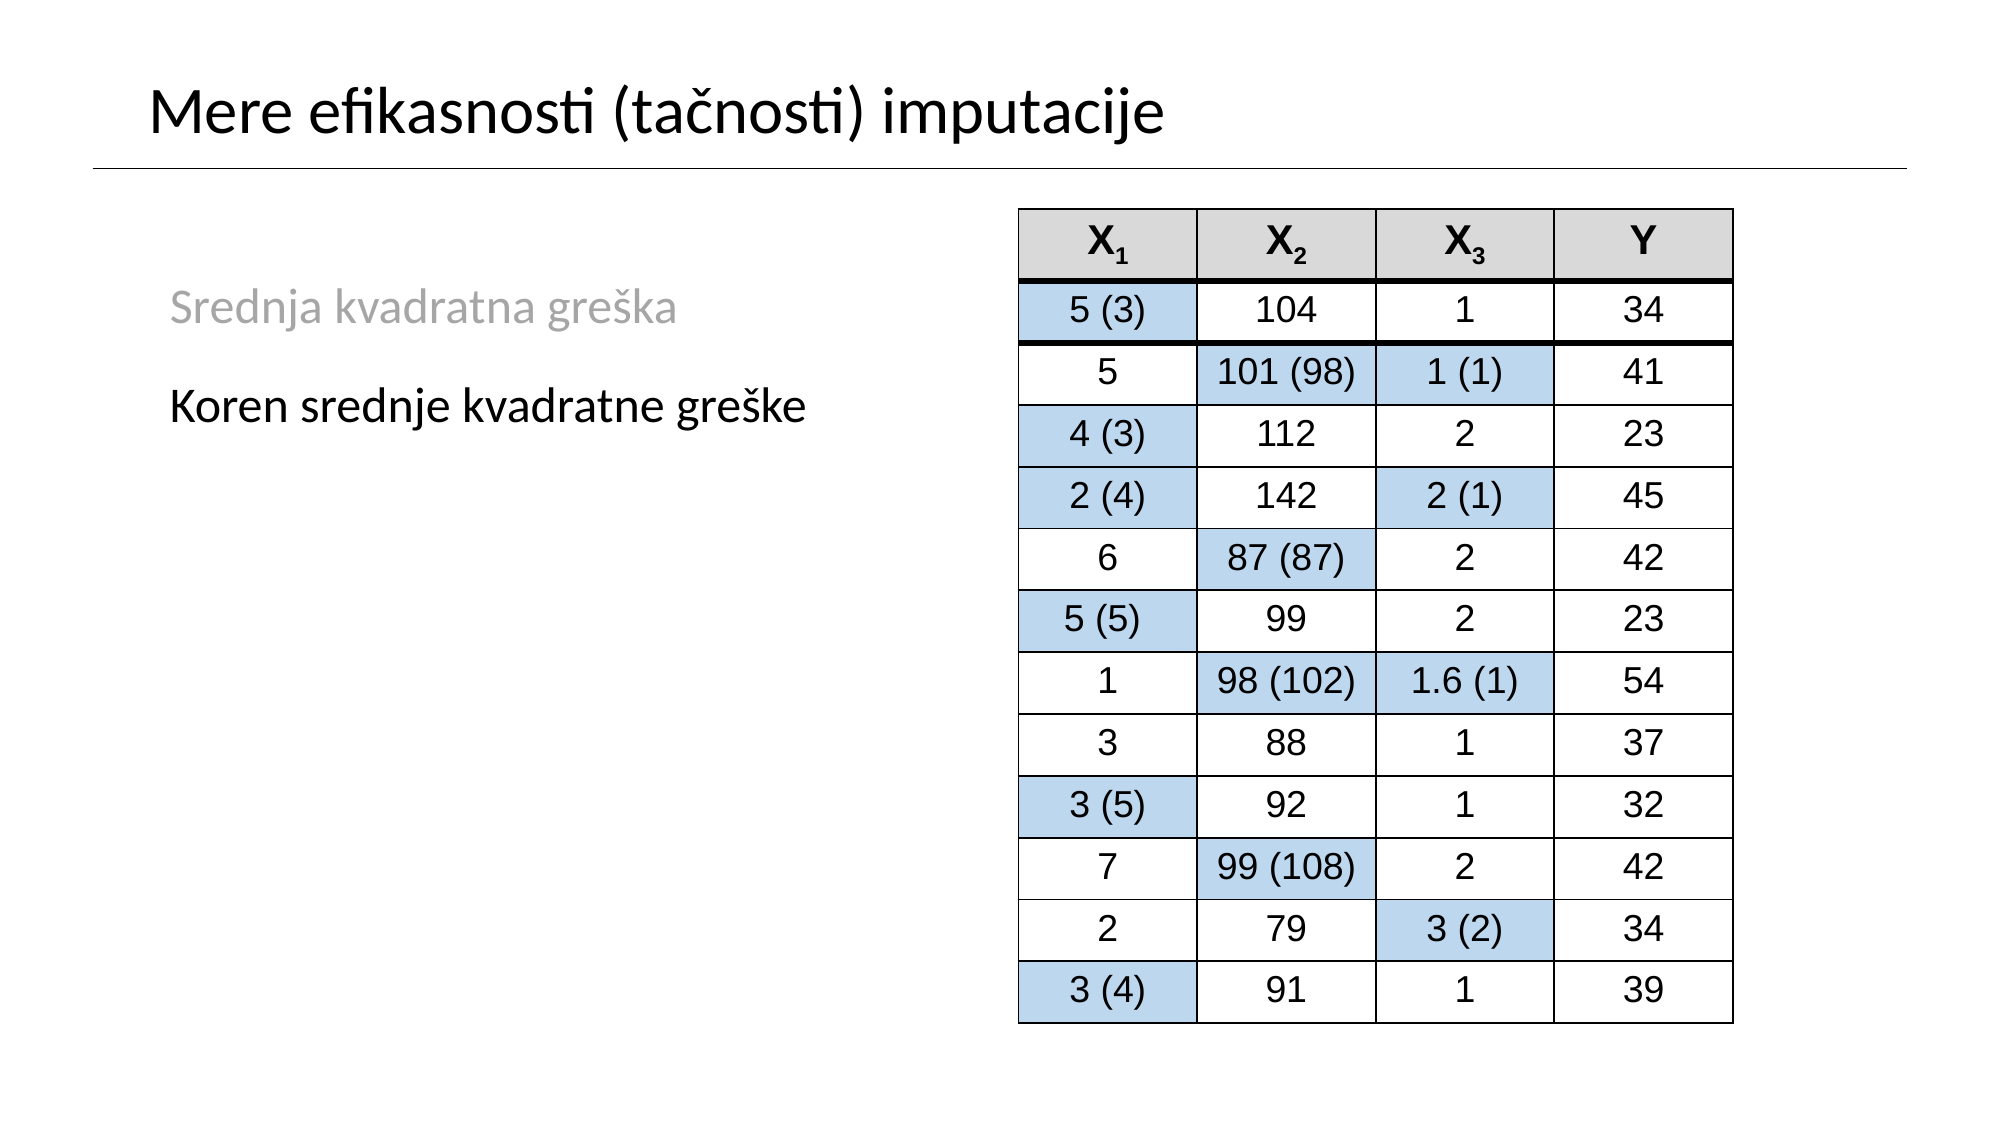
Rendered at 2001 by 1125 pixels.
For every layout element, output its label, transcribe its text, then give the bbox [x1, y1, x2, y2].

table_cell 99 (108) [1198, 839, 1375, 899]
table_cell 41 [1555, 346, 1732, 404]
table_cell 1 [1019, 653, 1196, 713]
table_cell 1 (1) [1377, 346, 1553, 404]
table_cell 112 [1198, 406, 1375, 466]
table_cell 1 [1377, 962, 1553, 1022]
table_cell 79 [1198, 900, 1375, 960]
table_cell 23 [1555, 591, 1732, 651]
table_header X2 [1198, 210, 1375, 278]
table_cell 5 (3) [1019, 284, 1196, 340]
table_cell 2 [1377, 839, 1553, 899]
table_cell 54 [1555, 653, 1732, 713]
table_cell 5 (5) [1019, 591, 1196, 651]
table_cell 91 [1198, 962, 1375, 1022]
table_cell 42 [1555, 839, 1732, 899]
table_cell 45 [1555, 468, 1732, 528]
table_header X1 [1019, 210, 1196, 278]
table_cell 87 (87) [1198, 529, 1375, 589]
table_cell 4 (3) [1019, 406, 1196, 466]
table_cell 3 (5) [1019, 777, 1196, 837]
text_box Koren srednje kvadratne greške [154, 364, 967, 440]
table_cell 37 [1555, 715, 1732, 775]
table_cell 142 [1198, 468, 1375, 528]
table_cell 1 [1377, 715, 1553, 775]
table_cell 1 [1377, 284, 1553, 340]
table_cell 3 (4) [1019, 962, 1196, 1022]
table_cell 2 [1377, 529, 1553, 589]
table_cell 2 (1) [1377, 468, 1553, 528]
text_box Mere efikasnosti (tačnosti) imputacije [133, 59, 1478, 154]
table_cell 2 [1377, 406, 1553, 466]
table_cell 101 (98) [1198, 346, 1375, 404]
table_cell 2 (4) [1019, 468, 1196, 528]
table_cell 104 [1198, 284, 1375, 340]
table_cell 92 [1198, 777, 1375, 837]
table_cell 3 [1019, 715, 1196, 775]
table_cell 98 (102) [1198, 653, 1375, 713]
table_cell 39 [1555, 962, 1732, 1022]
table_cell 88 [1198, 715, 1375, 775]
table_header X3 [1377, 210, 1553, 278]
table_cell 1.6 (1) [1377, 653, 1553, 713]
table_cell 5 [1019, 346, 1196, 404]
table_cell 2 [1377, 591, 1553, 651]
table_cell 42 [1555, 529, 1732, 589]
text_box Srednja kvadratna greška [154, 266, 967, 342]
table_cell 32 [1555, 777, 1732, 837]
table_cell 6 [1019, 529, 1196, 589]
table_cell 7 [1019, 839, 1196, 899]
table_cell 2 [1019, 900, 1196, 960]
table_header Y [1555, 210, 1732, 278]
table_cell 3 (2) [1377, 900, 1553, 960]
table_cell 34 [1555, 284, 1732, 340]
table_cell 99 [1198, 591, 1375, 651]
table_cell 23 [1555, 406, 1732, 466]
table_cell 1 [1377, 777, 1553, 837]
table_cell 34 [1555, 900, 1732, 960]
